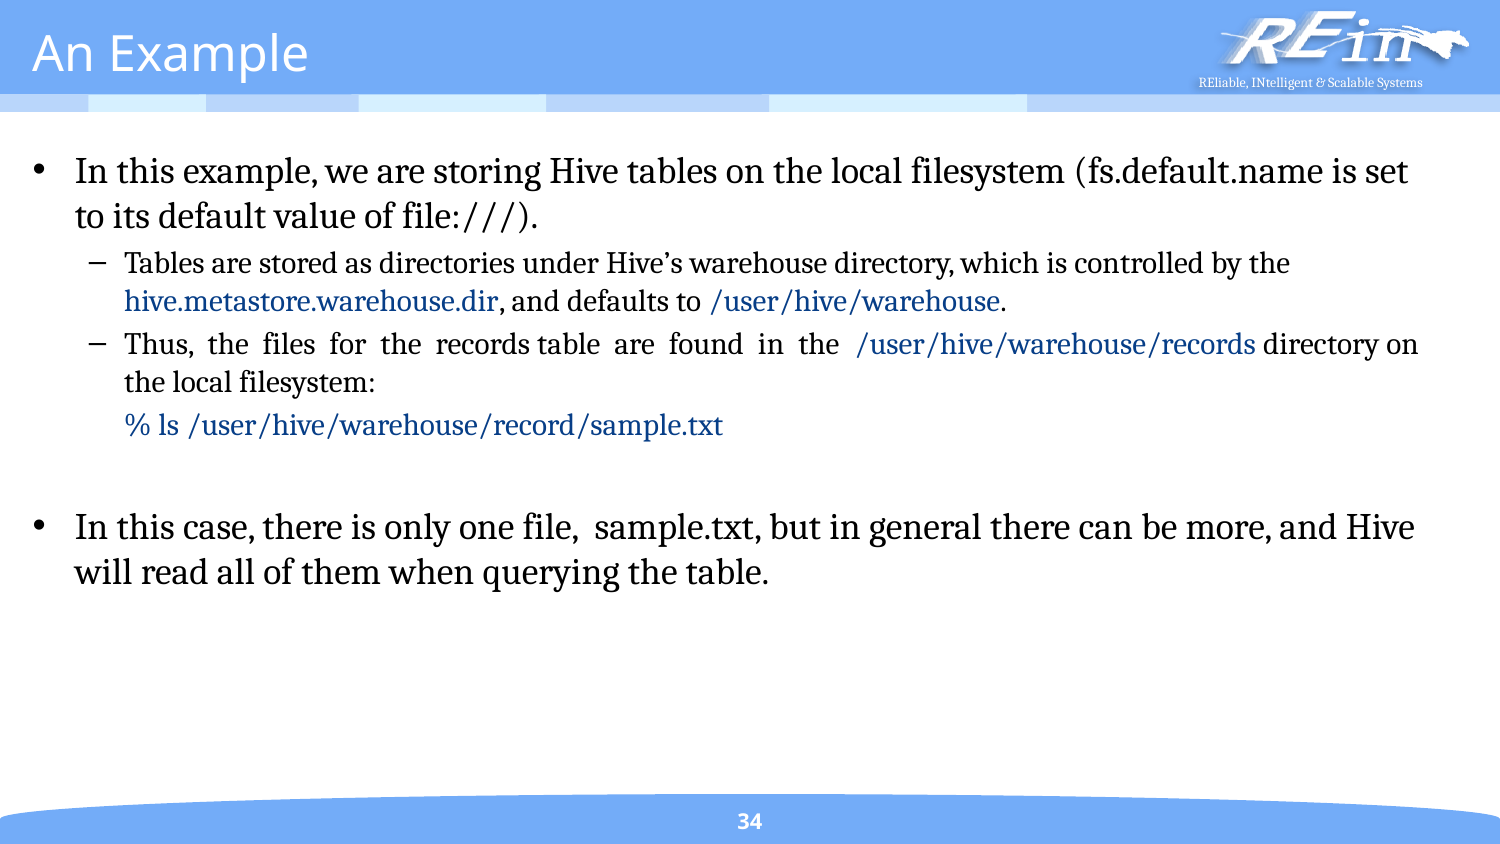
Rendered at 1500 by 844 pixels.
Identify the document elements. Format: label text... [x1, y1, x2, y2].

list In this example, we are storing Hive tables on the local filesystem (fs.default.name is set to its default value of file:///). Tables are stored as directories under Hive’s warehouse directory, which is controlled by the hive.metastore.warehouse.dir, and defaults to /user/hive/warehouse. Thus, the files for the records table are found in the /user/hive/warehouse/records directory on the local filesystem: % ls /user/hive/warehouse/record/sample.txt In this case, there is only one file, sample.txt, but in general there can be more, and Hive will read all of them when querying the table. [17, 138, 1459, 786]
title An Example [17, 17, 1136, 86]
slide_number 34 [667, 802, 833, 842]
